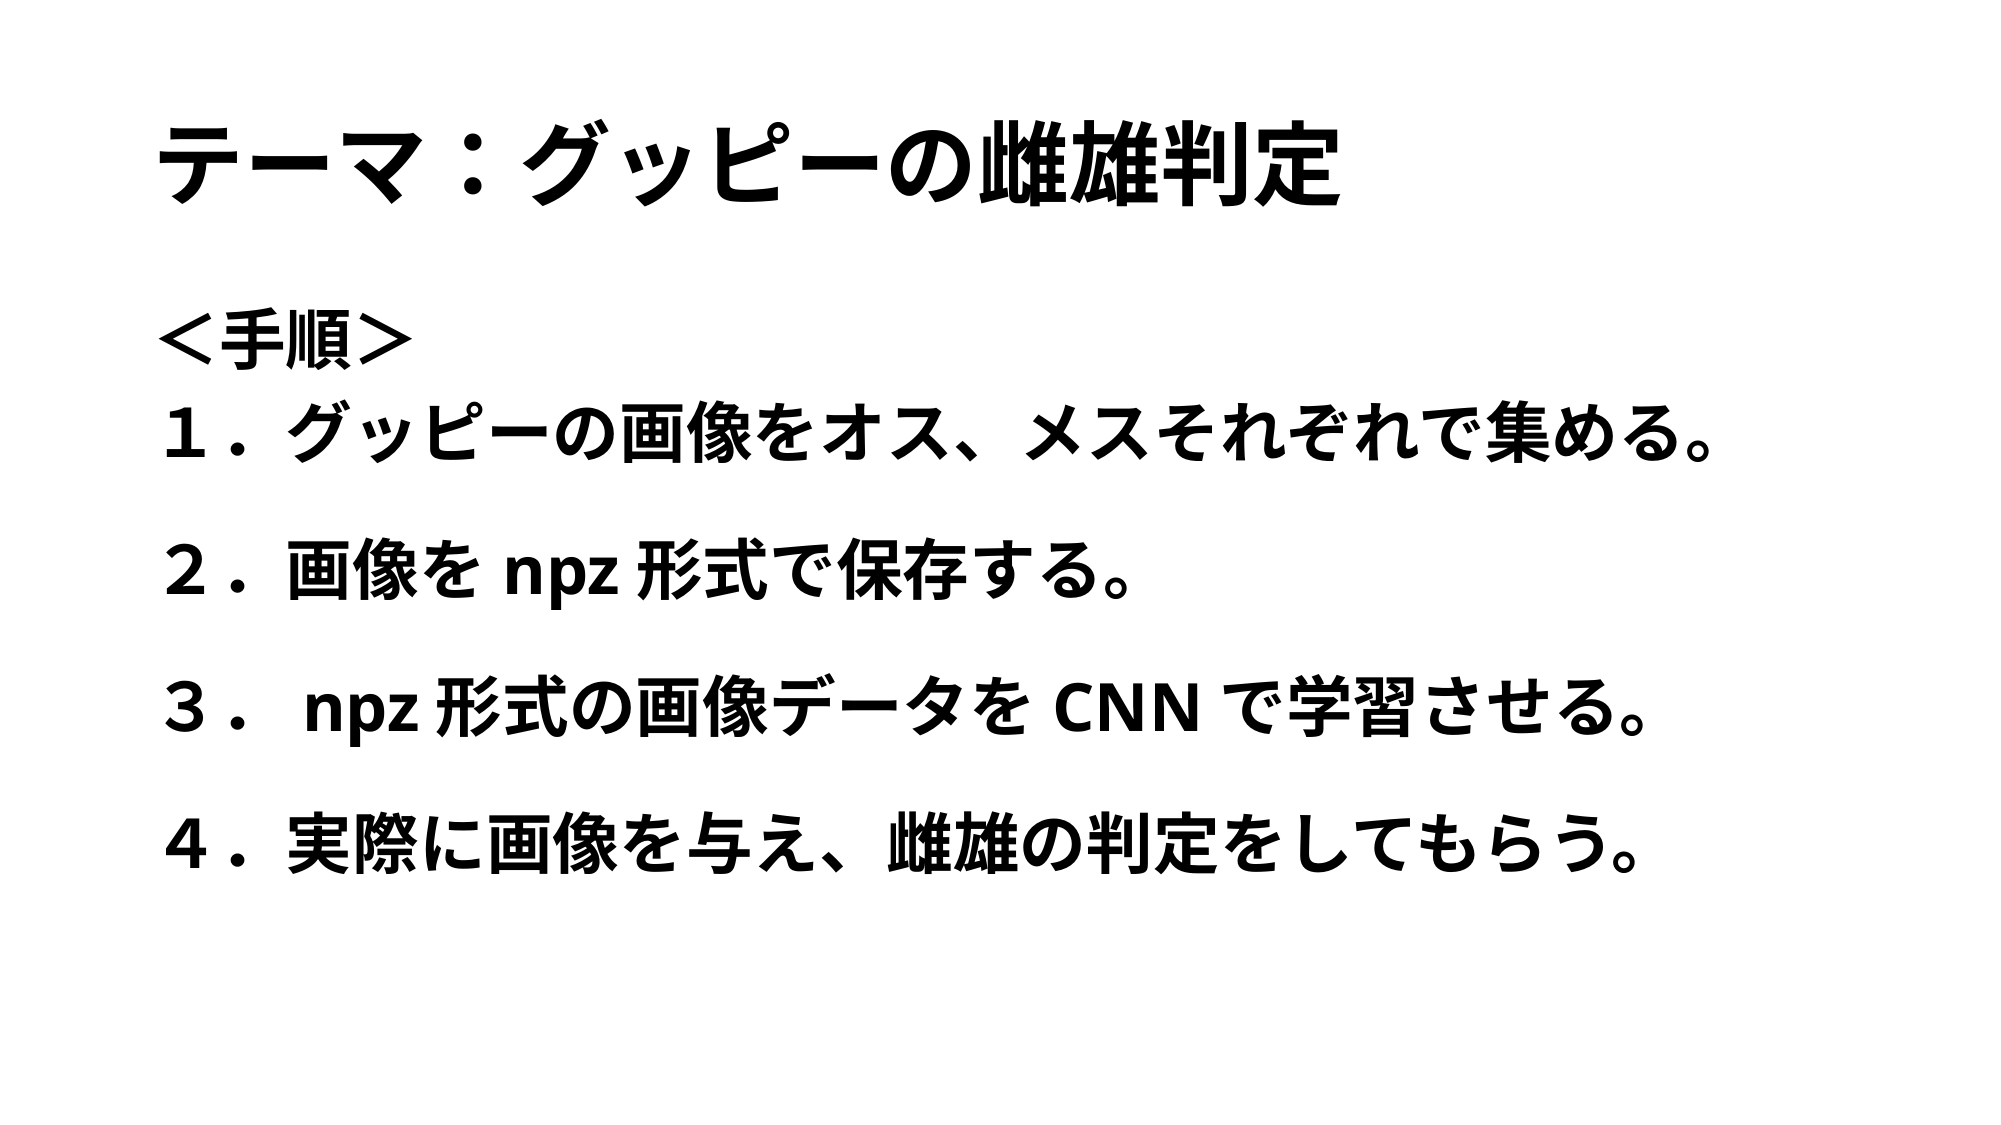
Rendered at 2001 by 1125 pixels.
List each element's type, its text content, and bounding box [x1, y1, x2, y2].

title テーマ：グッピーの雌雄判定 [137, 59, 1863, 278]
list ＜手順＞ １．グッピーの画像をオス、メスそれぞれで集める。 ２．画像をnpz形式で保存する。 ３．npz形式の画像データをCNNで学習させる。 ４．実際に画像を与え、雌雄の判定をしてもらう。 [137, 299, 1863, 1014]
